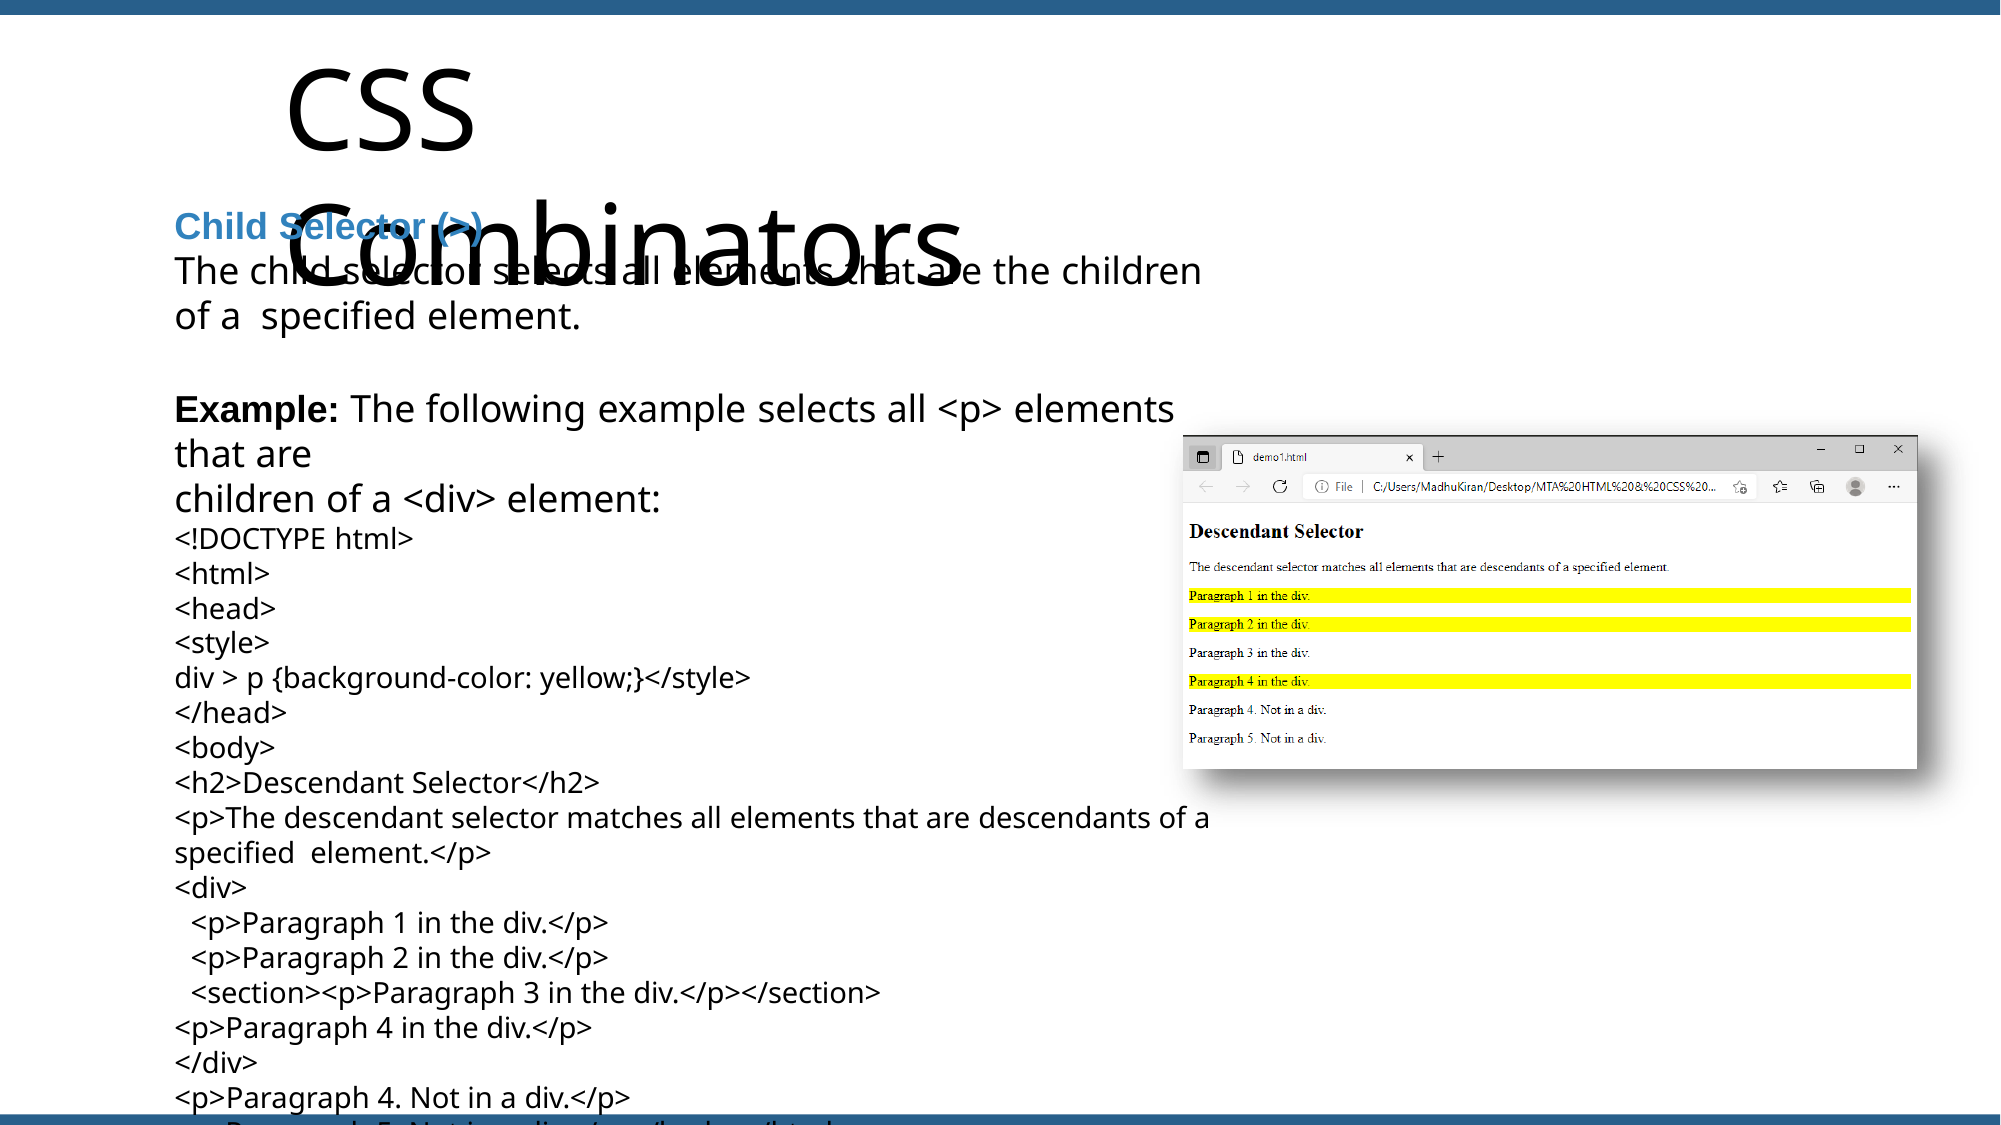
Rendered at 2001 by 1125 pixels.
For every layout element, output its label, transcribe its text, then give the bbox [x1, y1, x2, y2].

title CSS Combinators [281, 35, 1187, 200]
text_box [1151, 402, 1983, 834]
text_box Child Selector (>) The child selector selects all elements that are the children of a specified element. Example: The following example selects all <p> elements that are children of a <div> element: <!DOCTYPE html> <html> <head> <style> div > p {background-color: yellow;}</style> </head> <body> <h2>Descendant Selector</h2> <p>The descendant selector matches all elements that are descendants of a specified element.</p> <div> <p>Paragraph 1 in the div.</p> <p>Paragraph 2 in the div.</p> <section><p>Paragraph 3 in the div.</p></section> <p>Paragraph 4 in the div.</p> </div> <p>Paragraph 4. Not in a div.</p> <p>Paragraph 5. Not in a div.</p></body></html> [172, 200, 1286, 1125]
